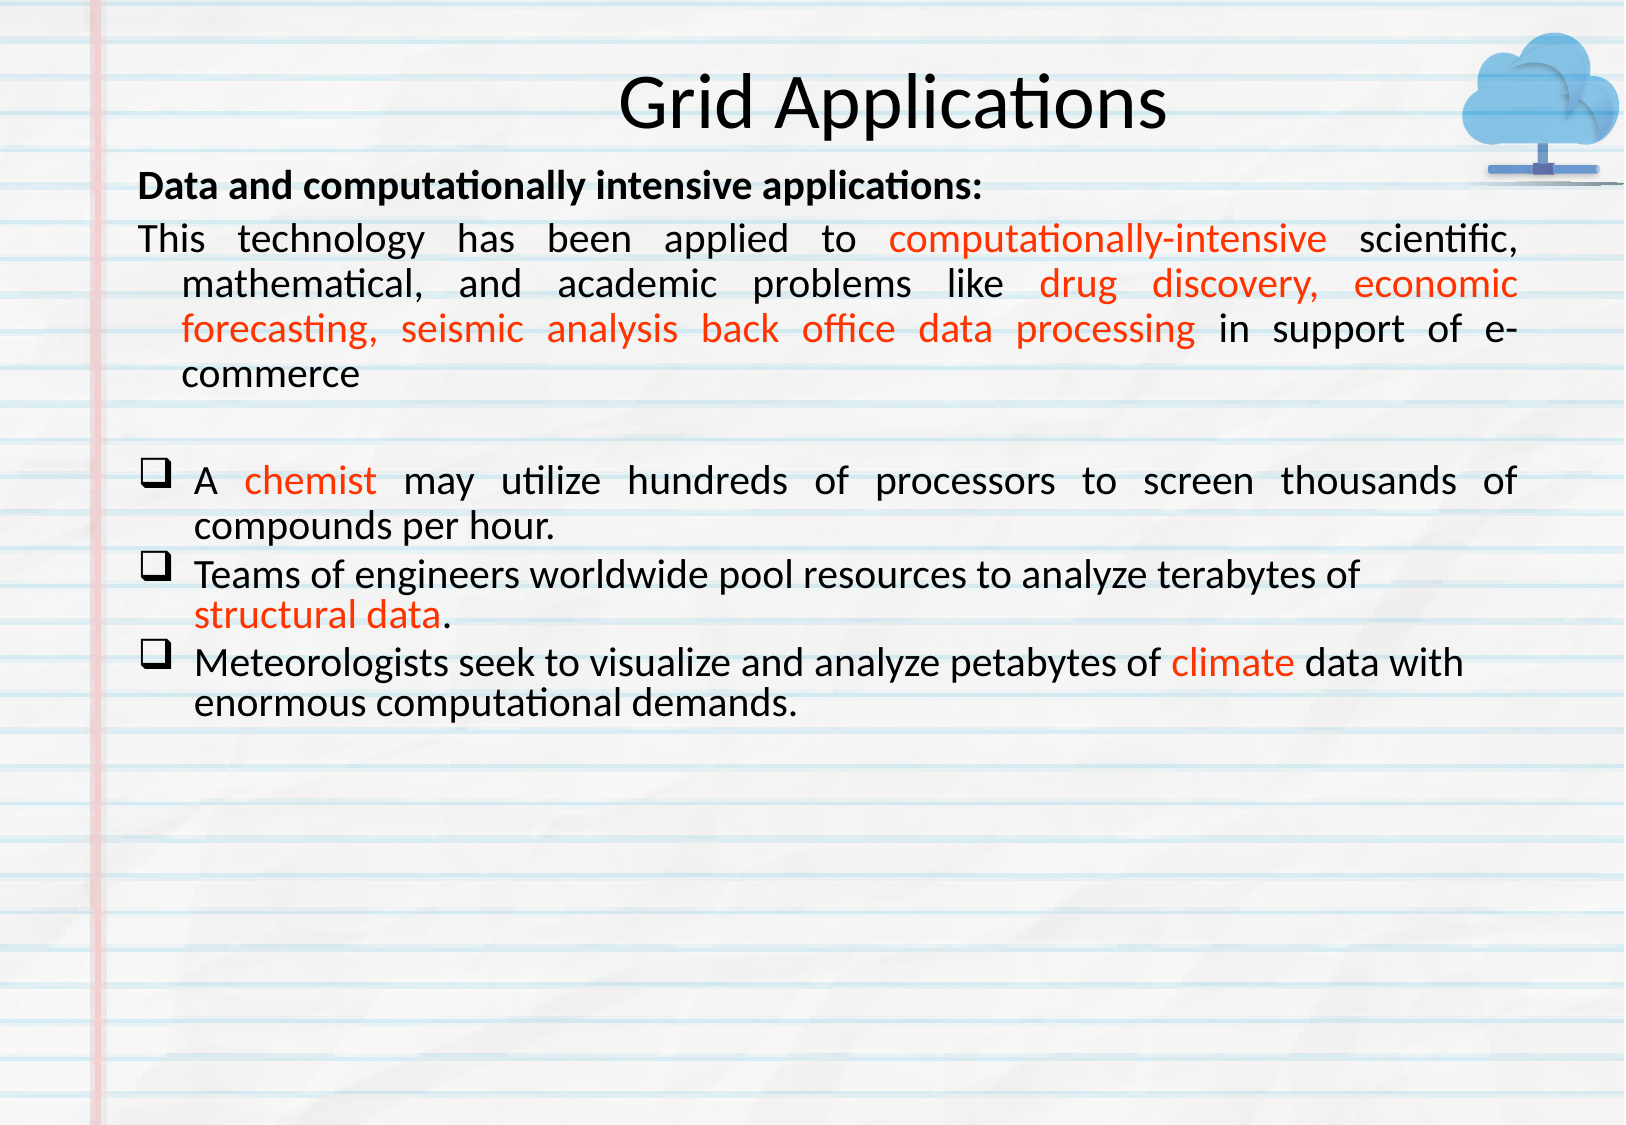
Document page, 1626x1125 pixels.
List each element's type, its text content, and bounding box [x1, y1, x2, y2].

list Data and computationally intensive applications: This technology has been applied to computationally-intensive scientific, mathematical, and academic problems like drug discovery, economic forecasting, seismic analysis back office data processing in support of e-commerce A chemist may utilize hundreds of processors to screen thousands of compounds per hour. Teams of engineers worldwide pool resources to analyze terabytes of structural data. Meteorologists seek to visualize and analyze petabytes of climate data with enormous computational demands. [126, 157, 1531, 970]
title Grid Applications [270, 31, 1517, 150]
